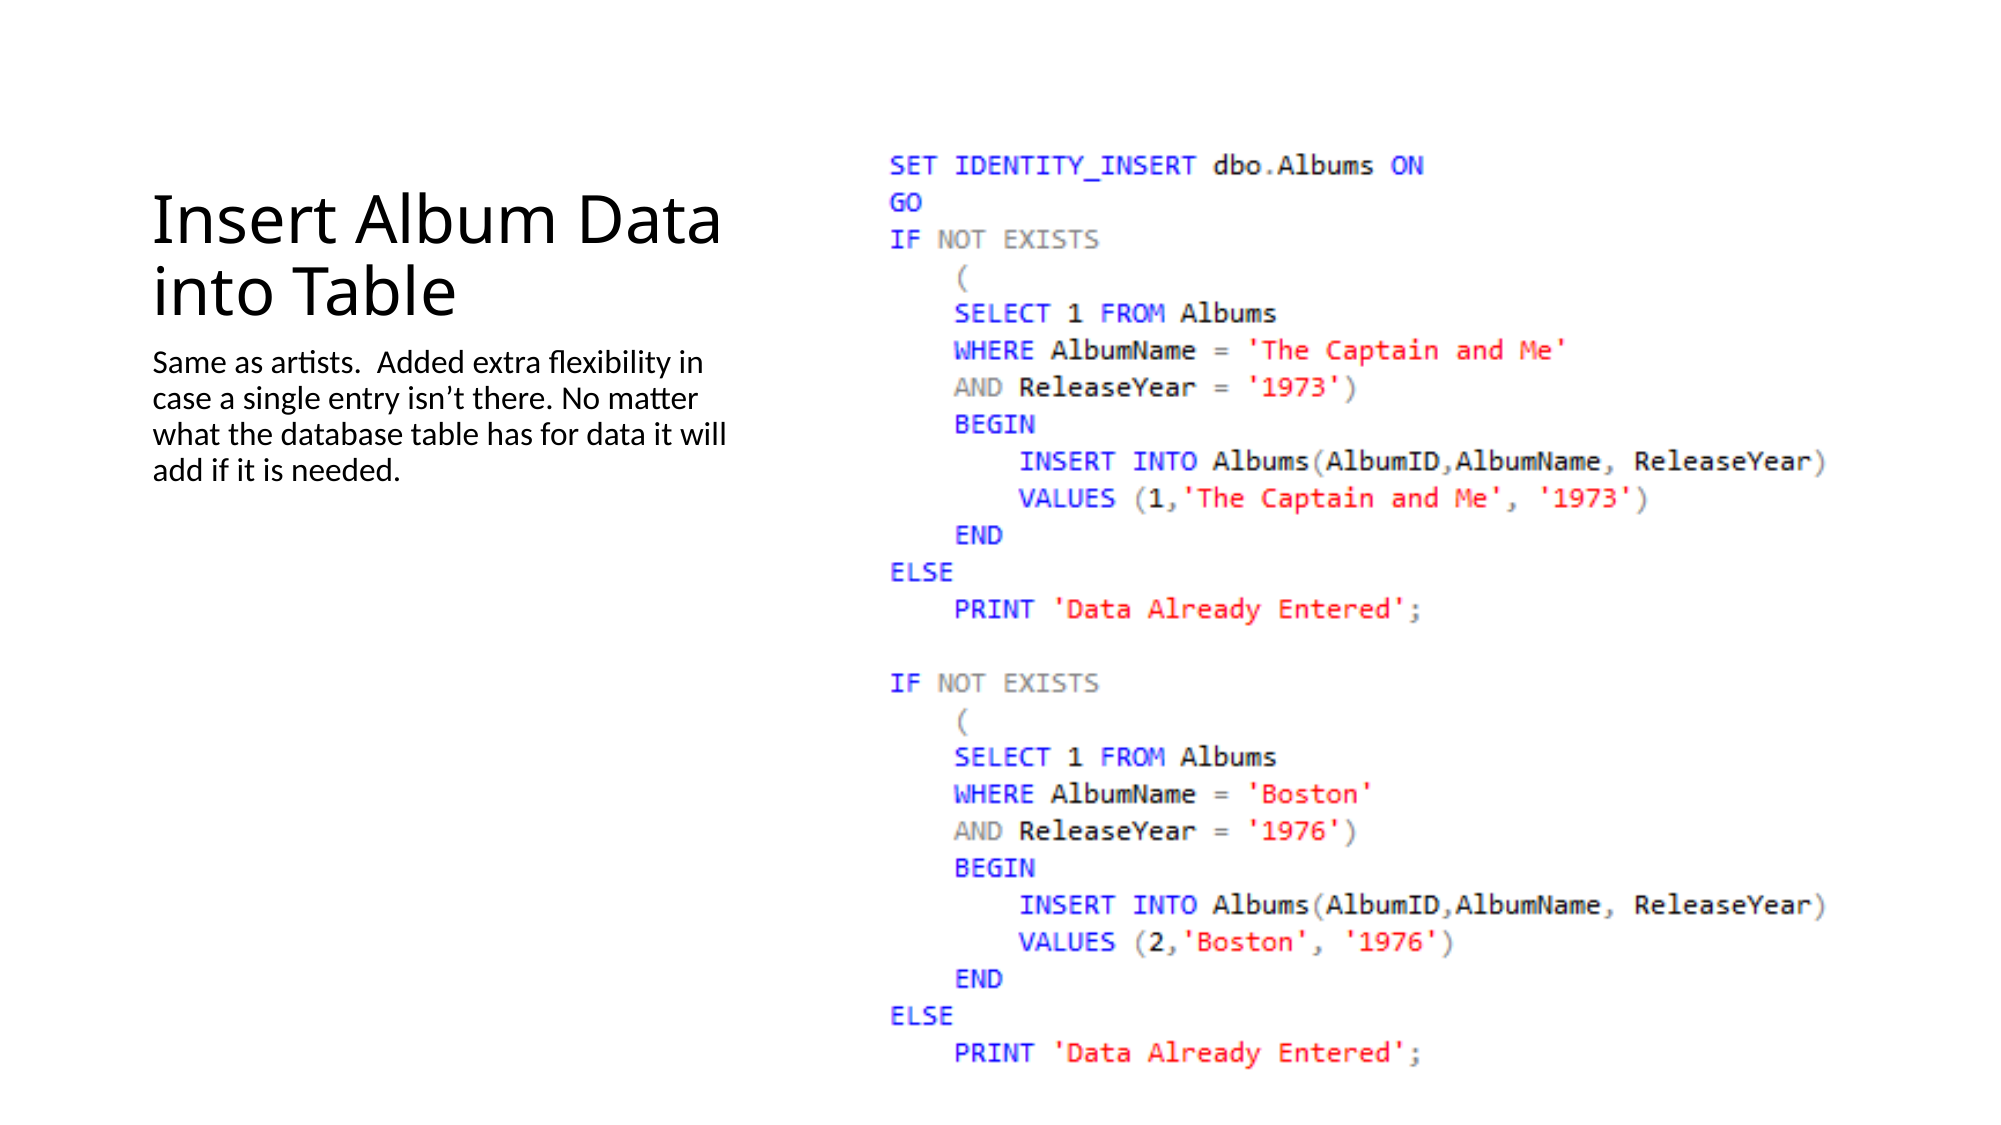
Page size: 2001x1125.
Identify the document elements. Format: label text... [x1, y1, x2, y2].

list Same as artists. Added extra flexibility in case a single entry isn’t there. No matter what the database table has for data it will add if it is needed. [137, 337, 783, 963]
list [876, 152, 1845, 1081]
title Insert Album Data into Table [137, 75, 783, 337]
